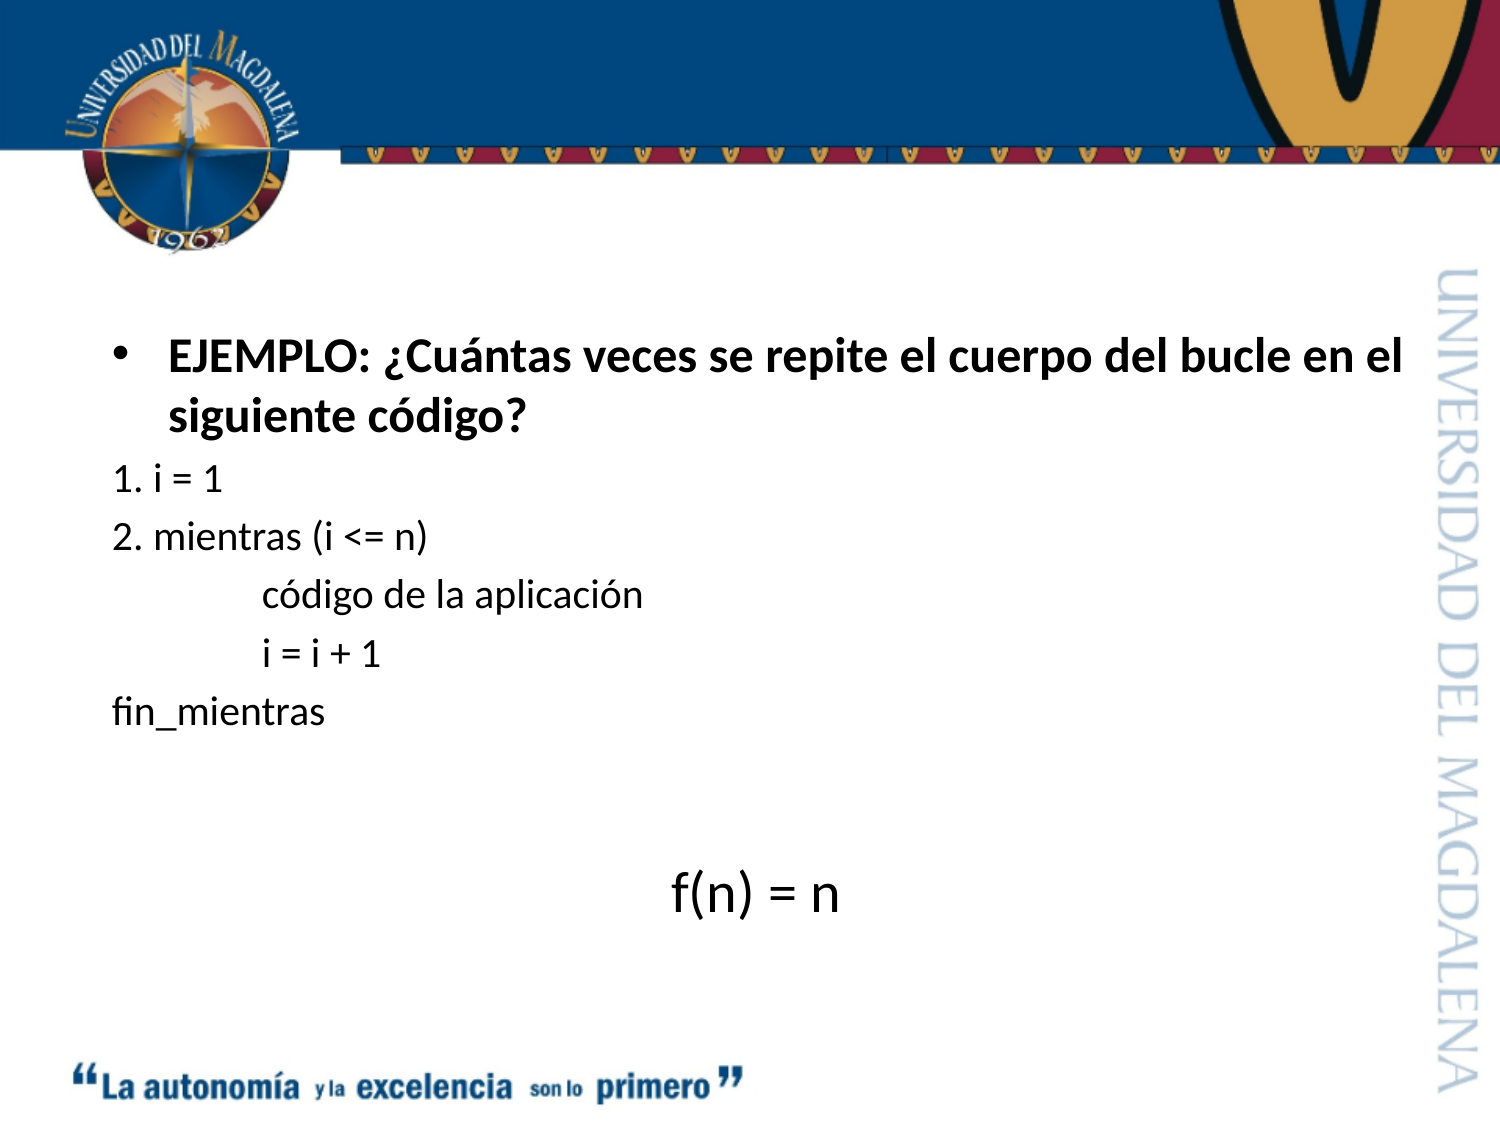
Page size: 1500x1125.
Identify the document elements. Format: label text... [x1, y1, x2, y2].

picture [0, 0, 1500, 1125]
text_box f(n) = n [218, 846, 1294, 932]
list EJEMPLO: ¿Cuántas veces se repite el cuerpo del bucle en el siguiente código? 1. i = 1 2. mientras (i <= n) código de la aplicación i = i + 1 fin_mientras [96, 314, 1447, 787]
